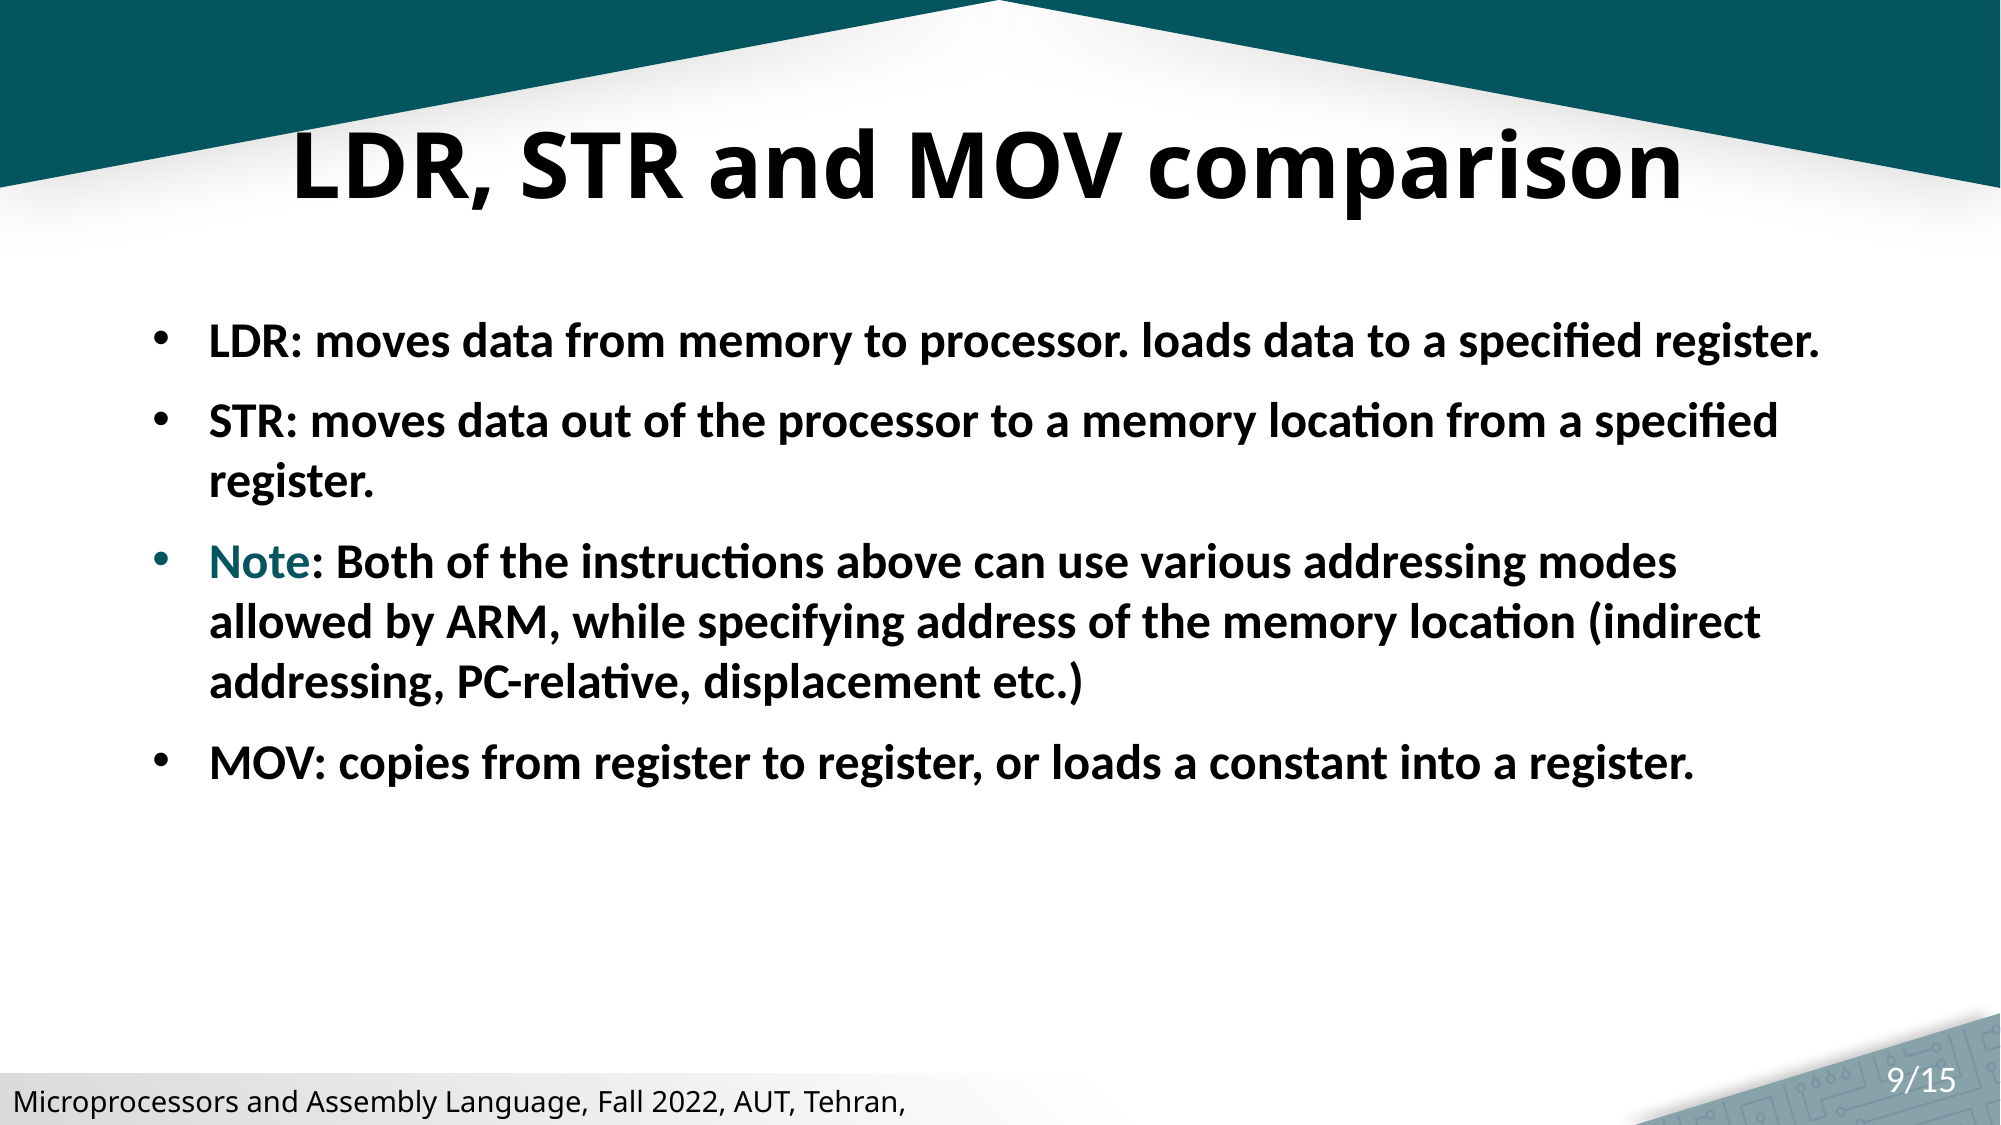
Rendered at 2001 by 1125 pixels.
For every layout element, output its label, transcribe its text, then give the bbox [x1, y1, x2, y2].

list LDR: moves data from memory to processor. loads data to a specified register. STR: moves data out of the processor to a memory location from a specified register. Note: Both of the instructions above can use various addressing modes allowed by ARM, while specifying address of the memory location (indirect addressing, PC-relative, displacement etc.) MOV: copies from register to register, or loads a constant into a register. [137, 299, 1863, 1014]
slide_number 9/15 [1522, 1047, 1973, 1108]
title LDR, STR and MOV comparison [137, 59, 1863, 278]
